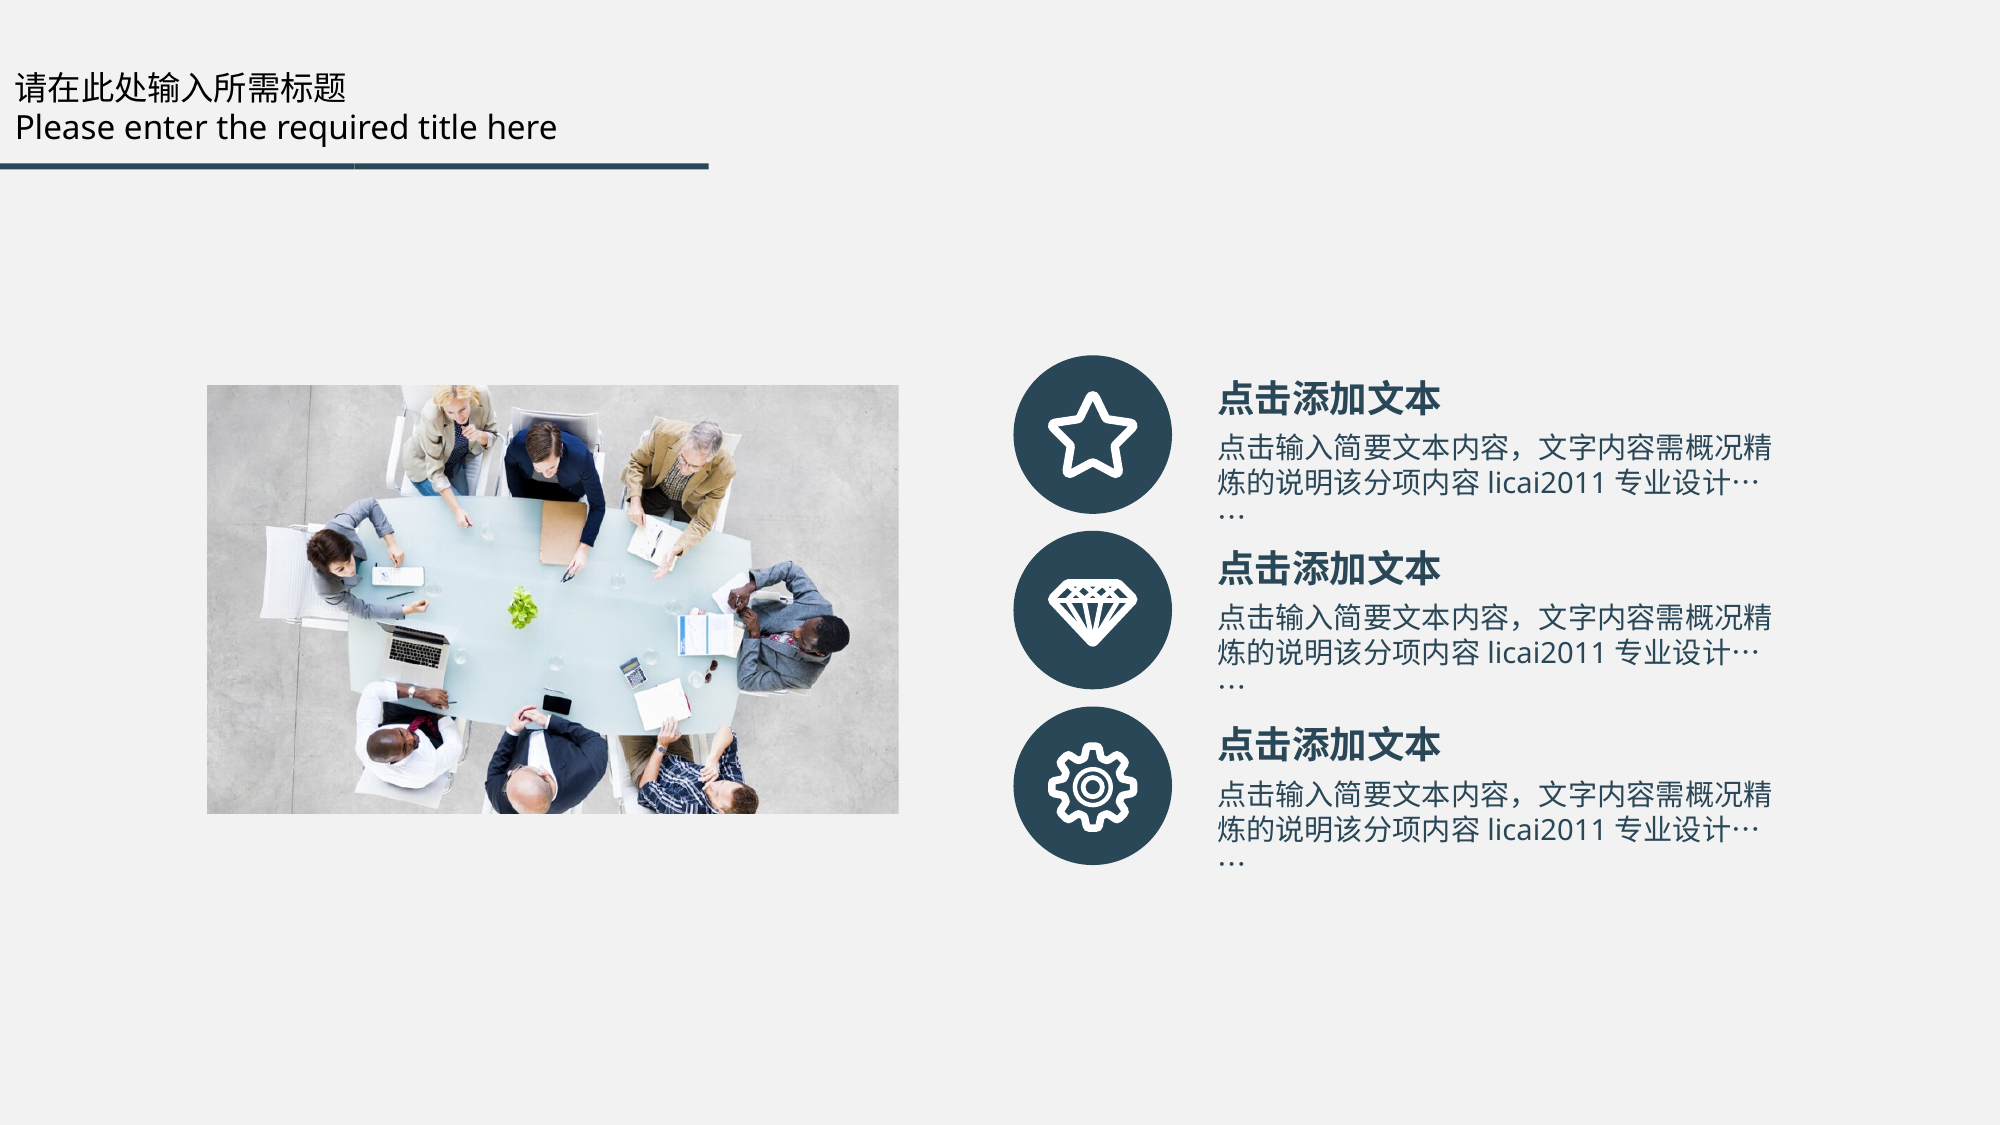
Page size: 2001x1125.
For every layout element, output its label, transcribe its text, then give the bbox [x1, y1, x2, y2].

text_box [0, 59, 709, 170]
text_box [1014, 356, 1171, 513]
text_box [1014, 531, 1171, 689]
text_box 点击添加文本 [1202, 537, 1490, 592]
text_box 点击输入简要文本内容，文字内容需概况精炼的说明该分项内容licai2011专业设计…… [1202, 422, 1792, 542]
text_box 点击添加文本 [1202, 713, 1490, 768]
text_box 点击添加文本 [1202, 367, 1490, 422]
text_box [1014, 707, 1171, 865]
text_box 点击输入简要文本内容，文字内容需概况精炼的说明该分项内容licai2011专业设计…… [1202, 592, 1792, 713]
text_box [206, 385, 900, 814]
text_box 点击输入简要文本内容，文字内容需概况精炼的说明该分项内容licai2011专业设计…… [1202, 768, 1792, 889]
